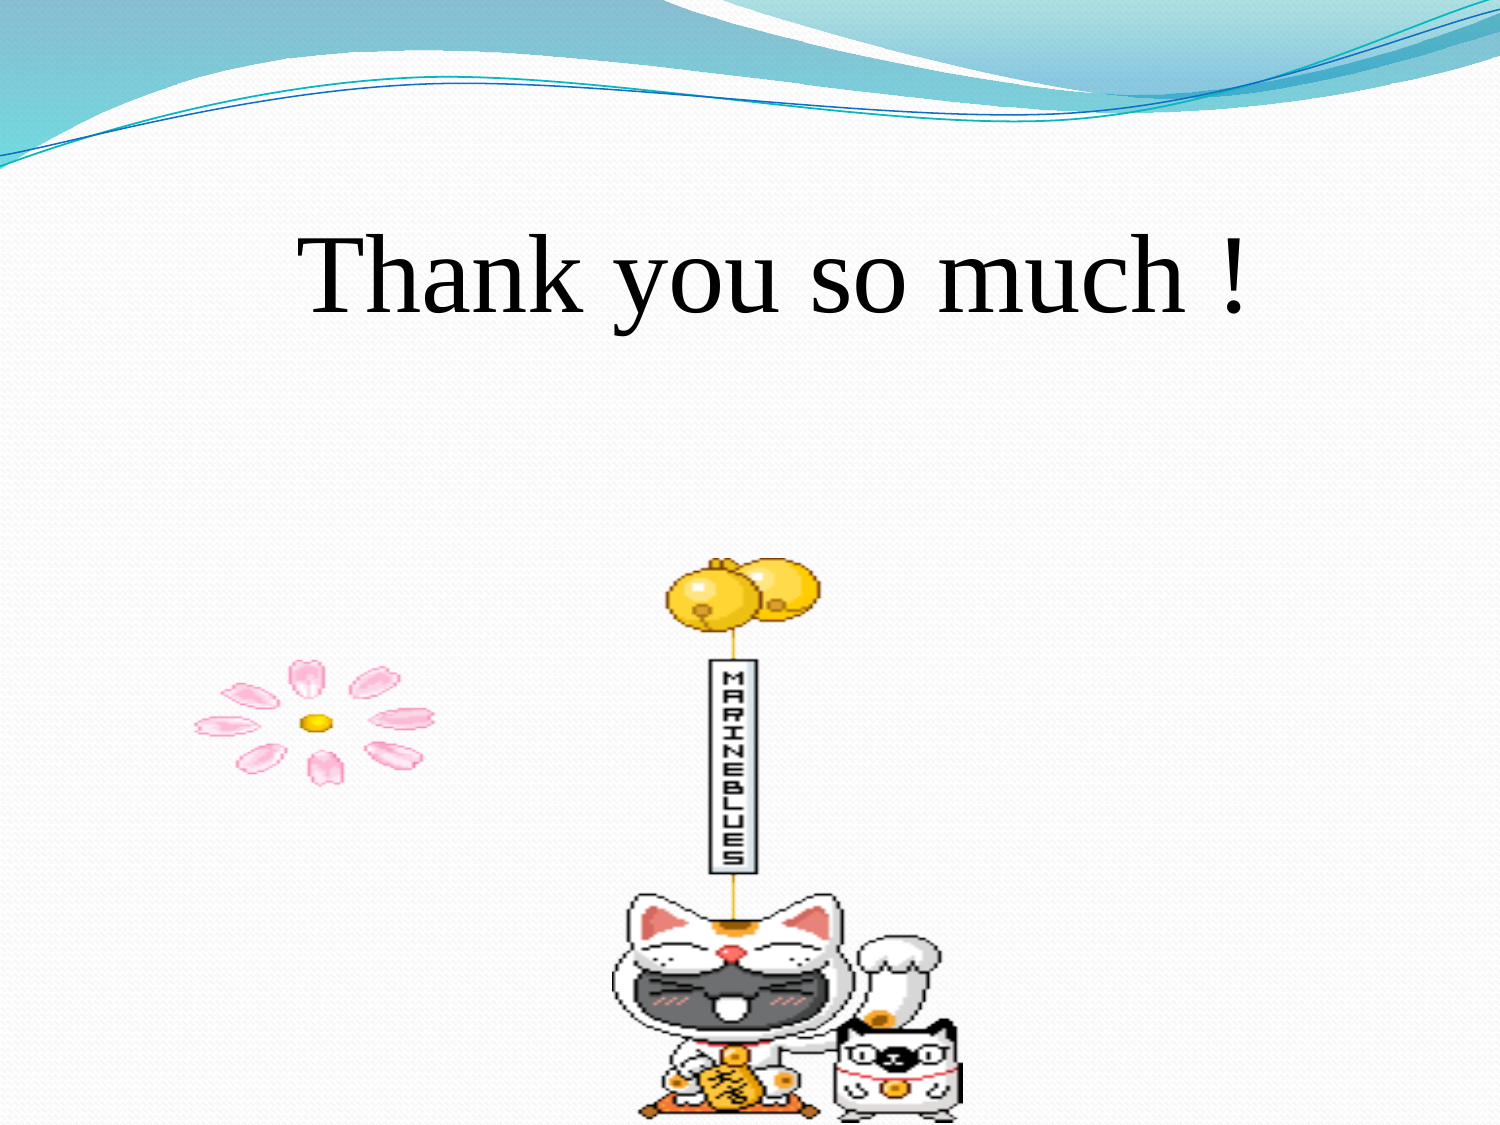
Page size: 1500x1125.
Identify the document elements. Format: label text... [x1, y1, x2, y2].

title Thank you so much ! [99, 162, 1450, 335]
picture [612, 558, 963, 1124]
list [149, 474, 1500, 888]
